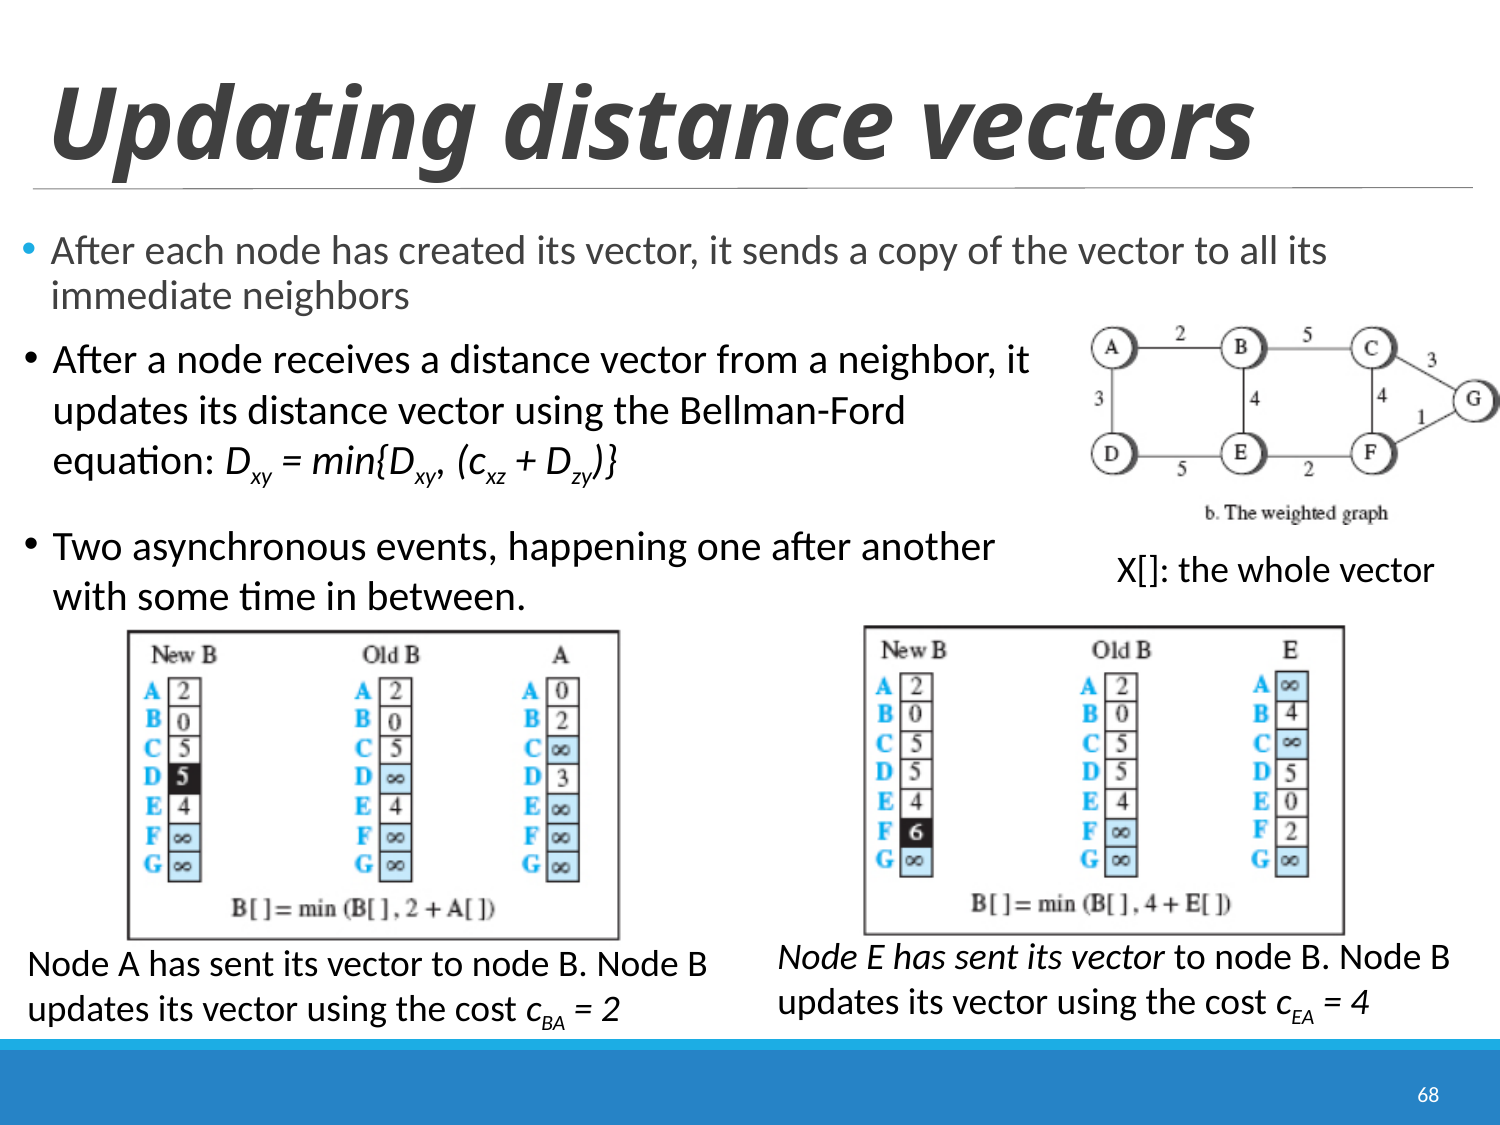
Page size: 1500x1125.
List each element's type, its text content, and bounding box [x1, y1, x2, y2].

text_box Node E has sent its vector to node B. Node B updates its vector using the cost cEA = 4 [762, 924, 1475, 1036]
picture [1087, 324, 1500, 526]
text_box Node A has sent its vector to node B. Node B updates its vector using the cost cBA = 2 [12, 931, 738, 1043]
picture [121, 624, 624, 948]
title Updating distance vectors [32, 37, 1473, 188]
picture [858, 624, 1351, 940]
text_box X[]: the whole vector [1102, 537, 1451, 598]
text_box After a node receives a distance vector from a neighbor, it updates its distance vector using the Bellman-Ford equation: Dxy = min{Dxy, (cxz + Dzy)} Two asynchronous events, happening one after another with some time in between. [0, 324, 1075, 626]
list After each node has created its vector, it sends a copy of the vector to all its immediate neighbors [12, 220, 1475, 363]
